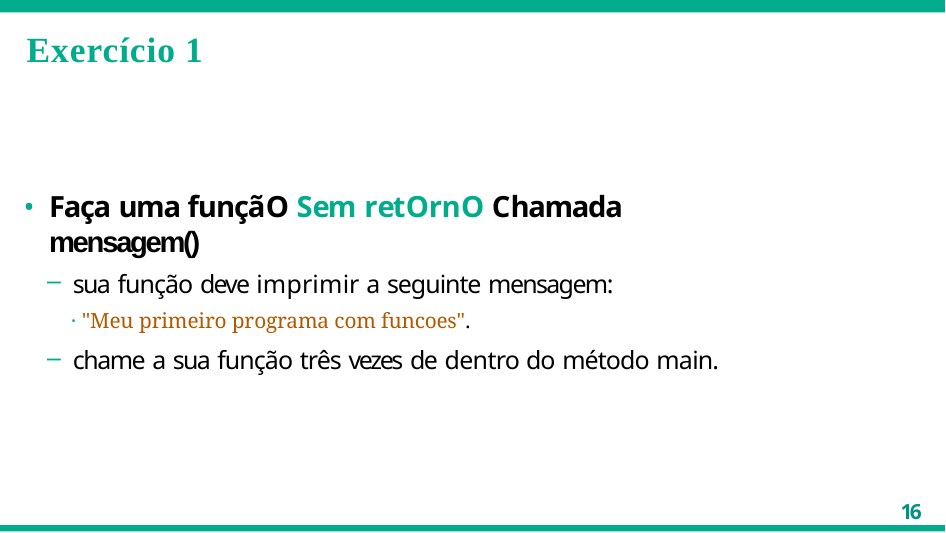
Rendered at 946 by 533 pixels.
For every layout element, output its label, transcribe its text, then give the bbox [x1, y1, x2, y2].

text_box Faça uma função sem retorno chamada mensagem() sua função deve imprimir a seguinte mensagem: · "Meu primeiro programa com funcoes". chame a sua função três vezes de dentro do método main. [21, 173, 740, 376]
text_box [929, 525, 945, 532]
text_box [0, 525, 894, 532]
slide_number 16 [894, 496, 929, 533]
title Exercício 1 [24, 24, 207, 116]
